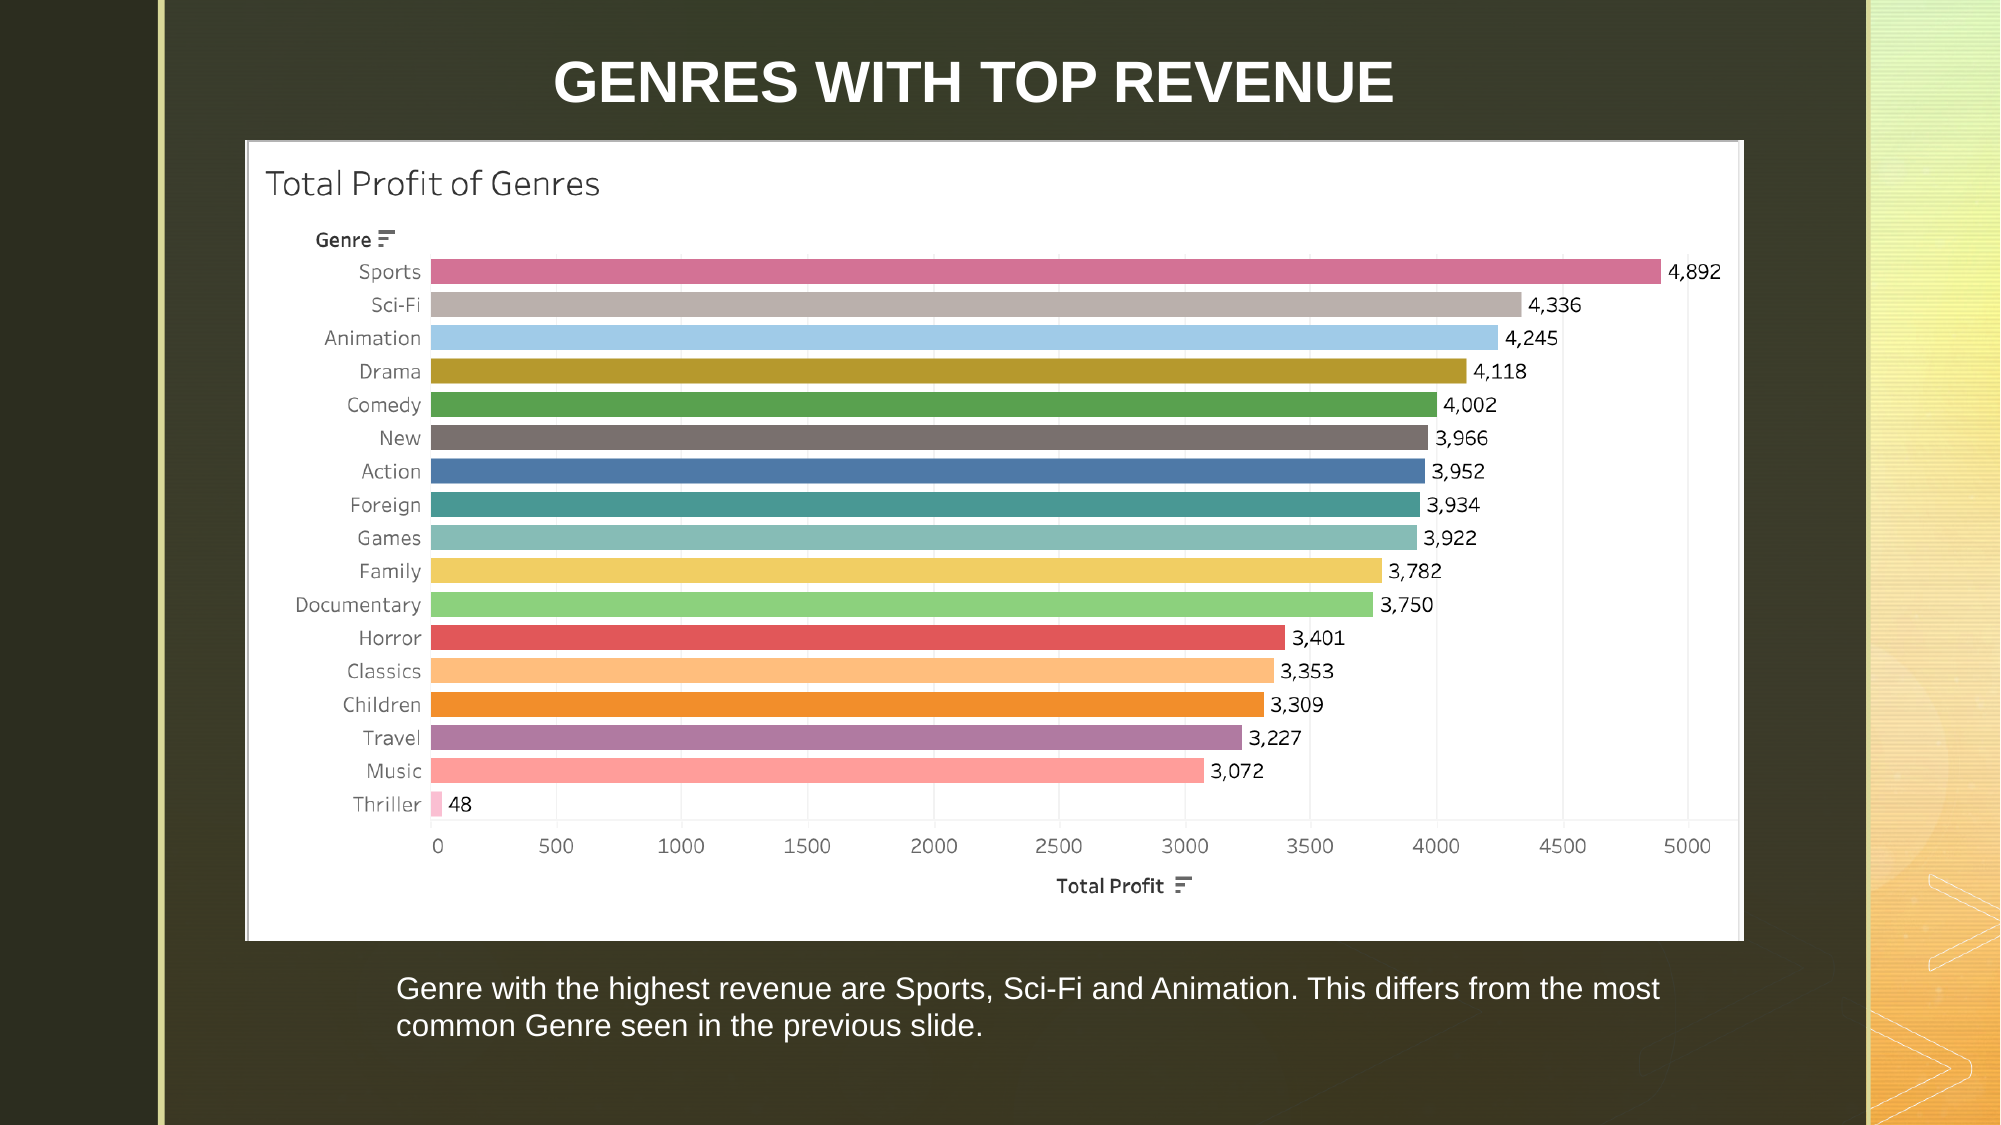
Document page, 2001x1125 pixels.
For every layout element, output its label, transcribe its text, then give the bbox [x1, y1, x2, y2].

picture [244, 140, 1745, 941]
text_box GENRES WITH TOP REVENUE [204, 45, 1744, 204]
picture [1871, 0, 2001, 1125]
text_box Genre with the highest revenue are Sports, Sci-Fi and Animation. This differs from the most common Genre seen in the previous slide. [381, 960, 1680, 1051]
